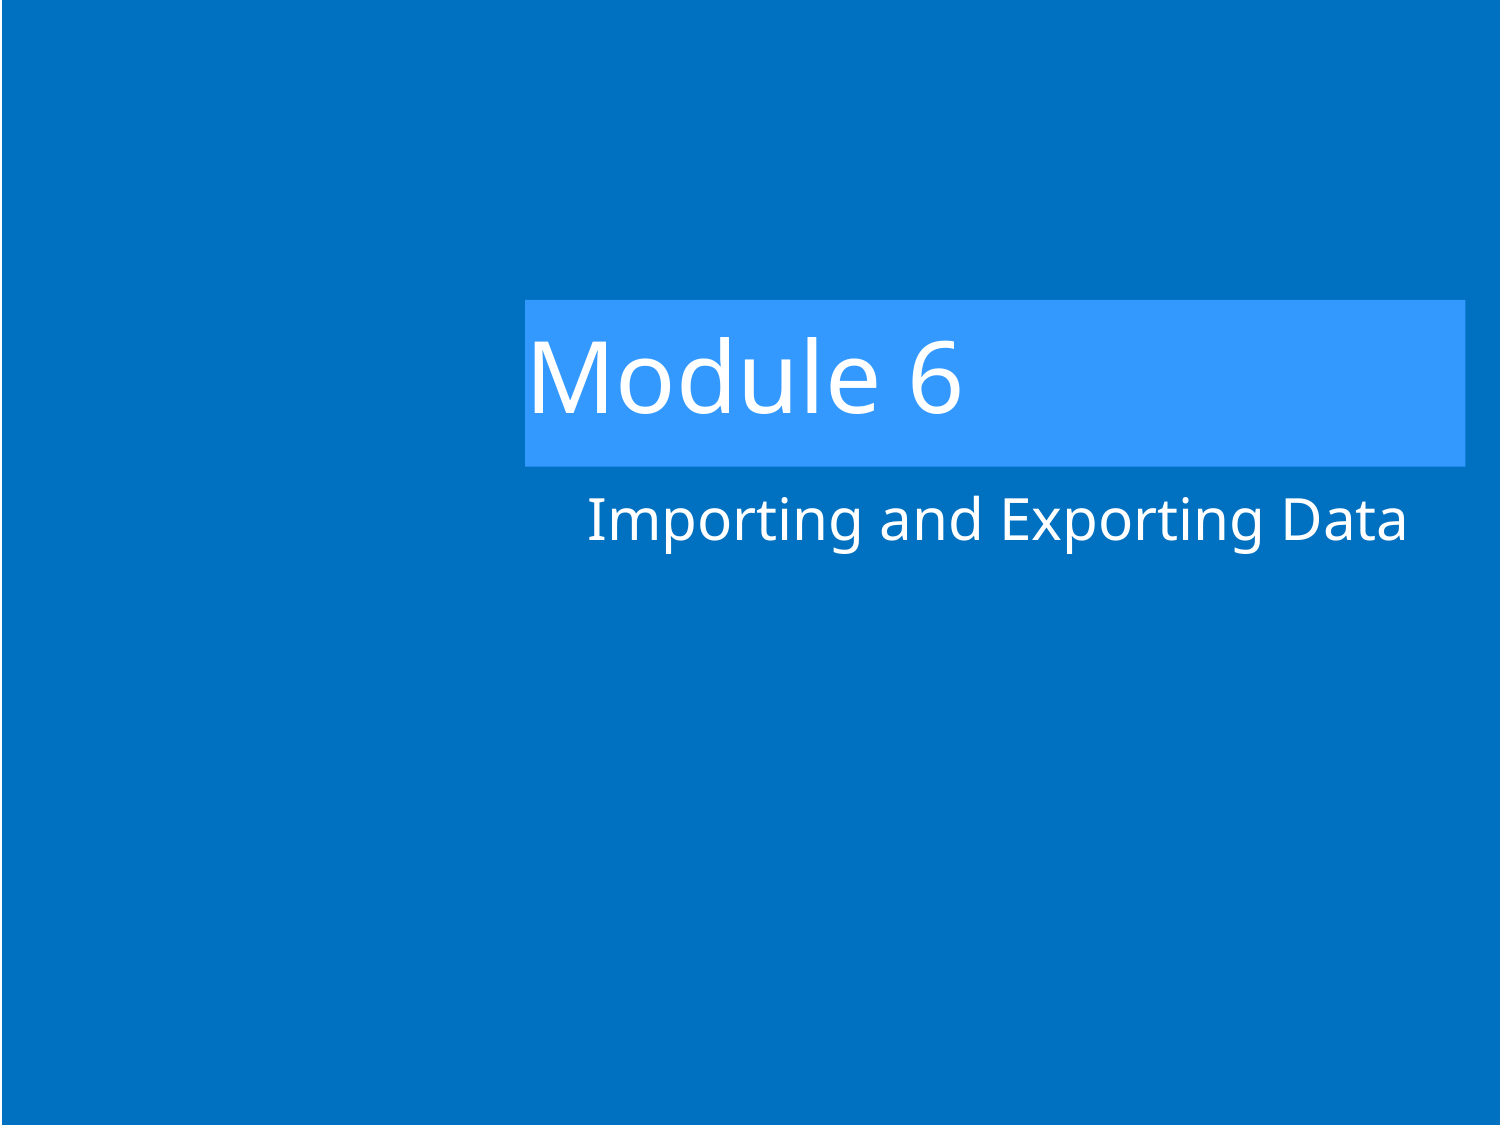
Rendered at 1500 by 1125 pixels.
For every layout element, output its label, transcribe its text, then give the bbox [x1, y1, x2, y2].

title Module 6 [524, 299, 1466, 467]
subtitle Importing and Exporting Data [524, 474, 1473, 657]
